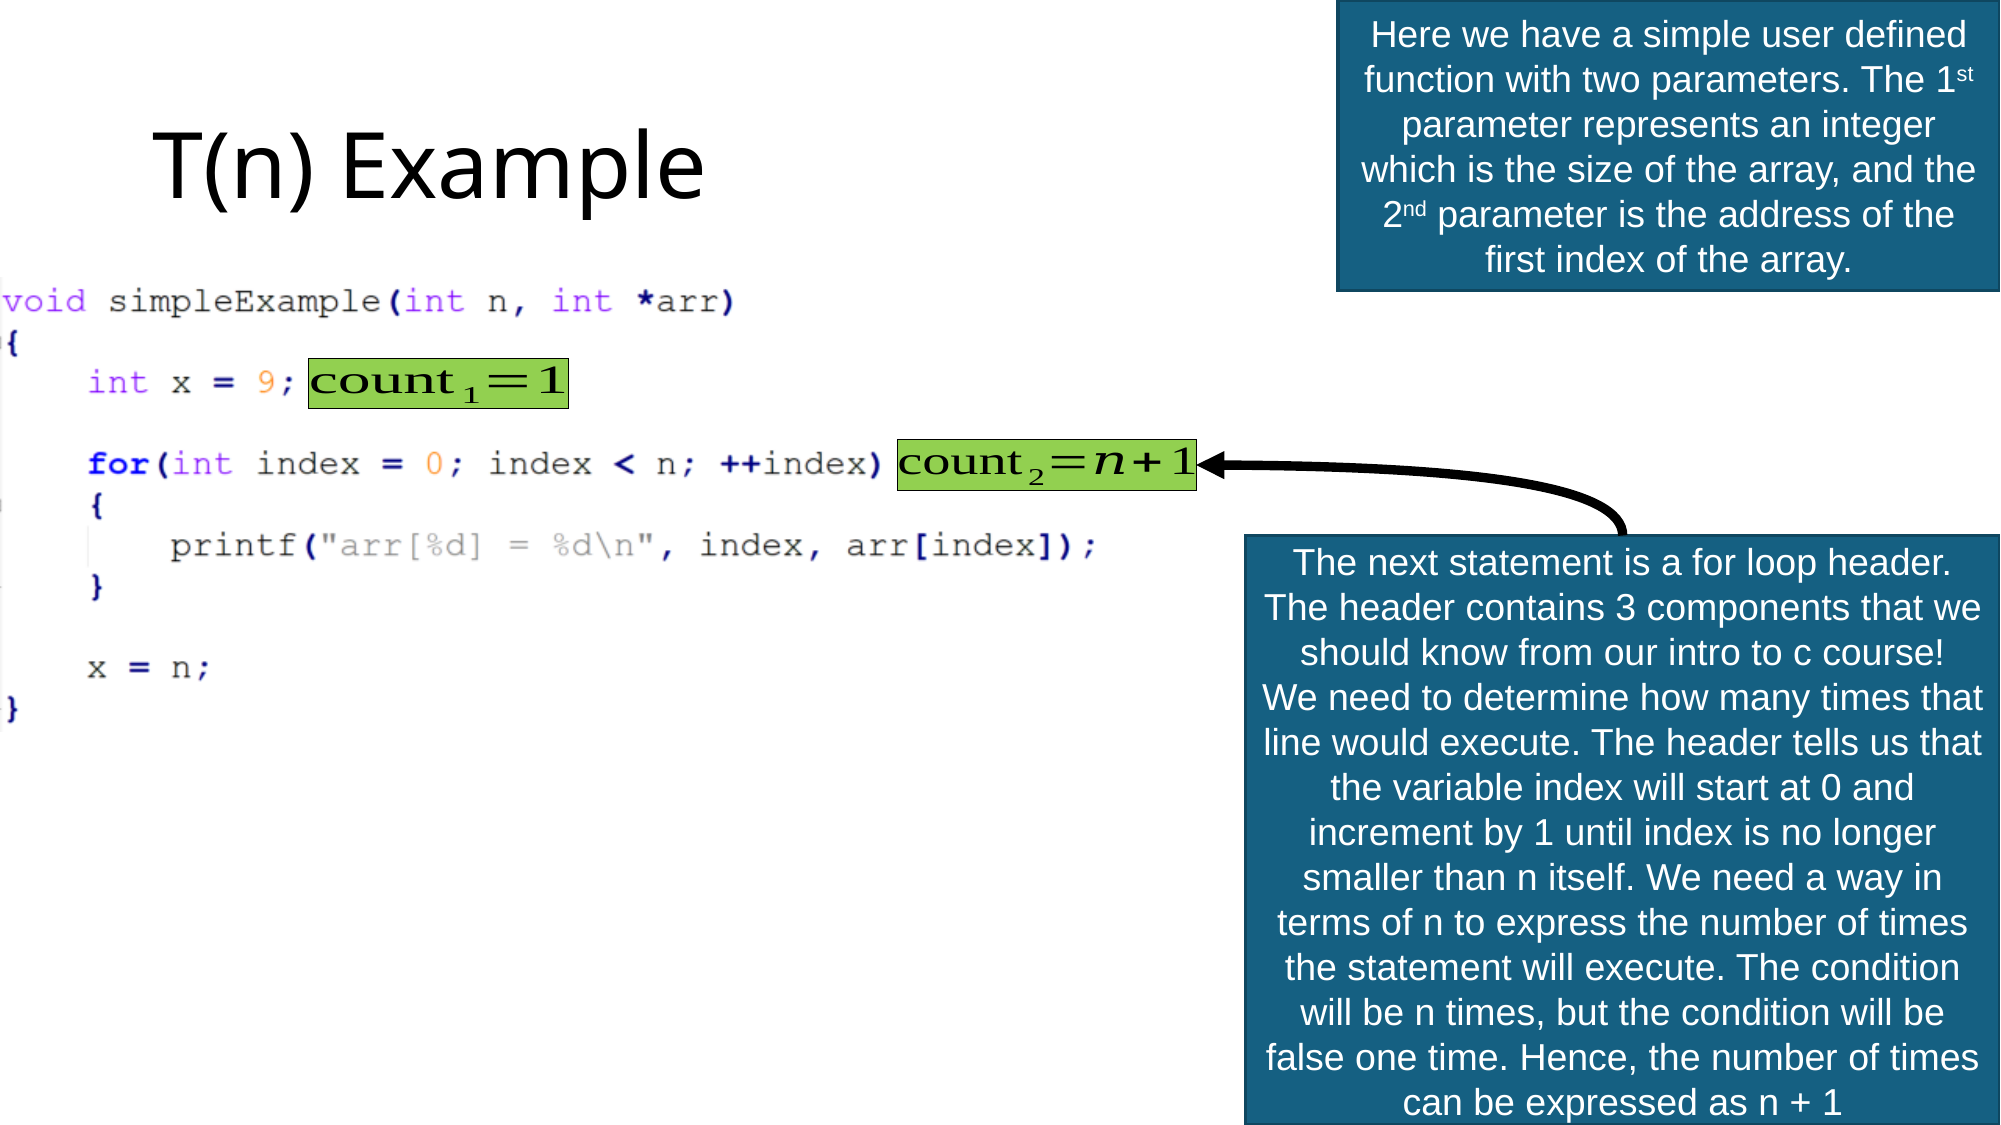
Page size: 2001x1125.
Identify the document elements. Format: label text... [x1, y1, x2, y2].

title T(n) Example [137, 59, 1336, 278]
text_box The next statement is a for loop header. The header contains 3 components that we should know from our intro to c course! We need to determine how many times that line would execute. The header tells us that the variable index will start at 0 and increment by 1 until index is no longer smaller than n itself. We need a way in terms of n to express the number of times the statement will execute. The condition will be n times, but the condition will be false one time. Hence, the number of times can be expressed as n + 1 [1244, 534, 2000, 1125]
text_box Here we have a simple user defined function with two parameters. The 1st parameter represents an integer which is the size of the array, and the 2nd parameter is the address of the first index of the array. [1336, 0, 2000, 292]
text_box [1373, 286, 1446, 714]
picture [0, 276, 1109, 733]
